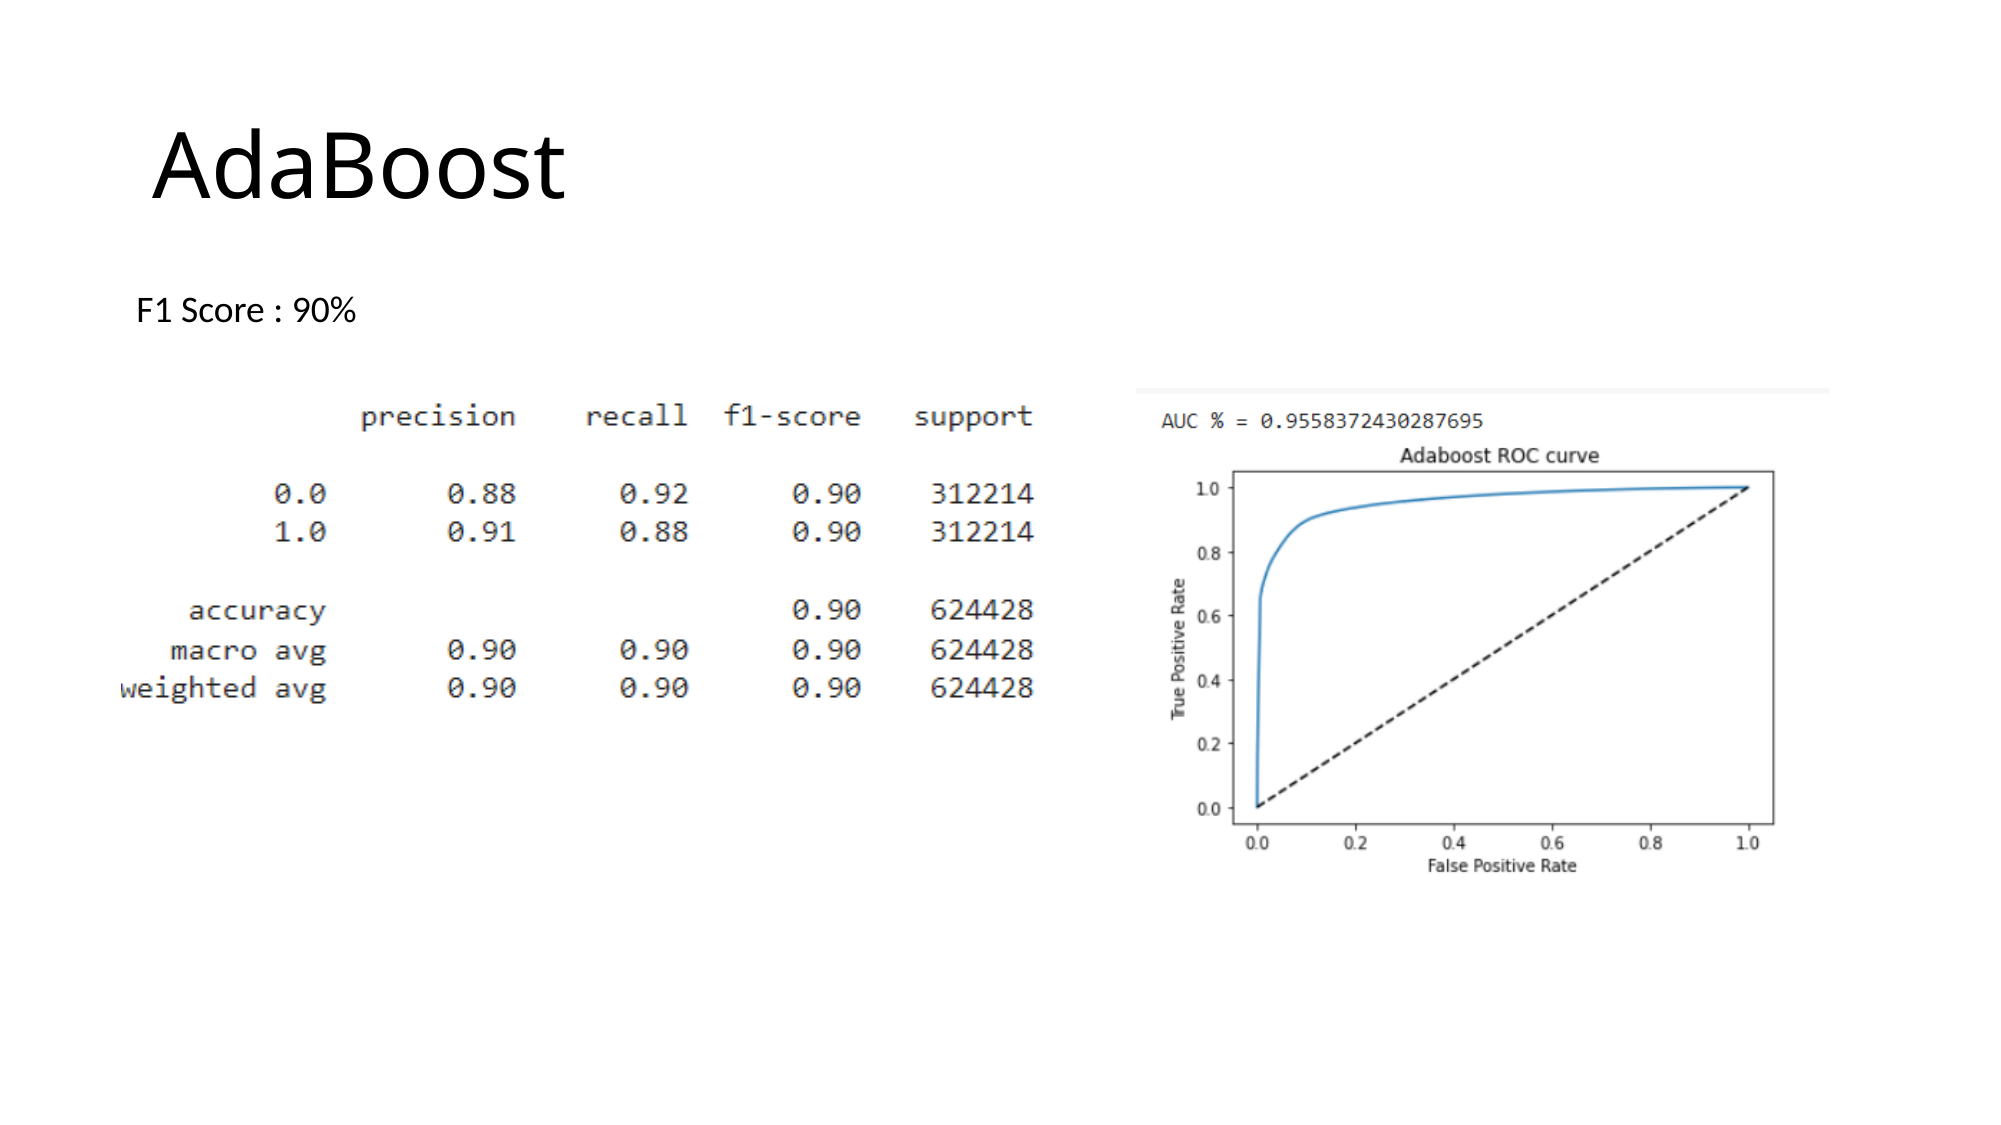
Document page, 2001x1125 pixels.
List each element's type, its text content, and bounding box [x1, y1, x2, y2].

title AdaBoost [137, 59, 1863, 278]
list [121, 388, 1074, 750]
picture [1136, 388, 1830, 885]
text_box F1 Score : 90% [121, 277, 959, 337]
